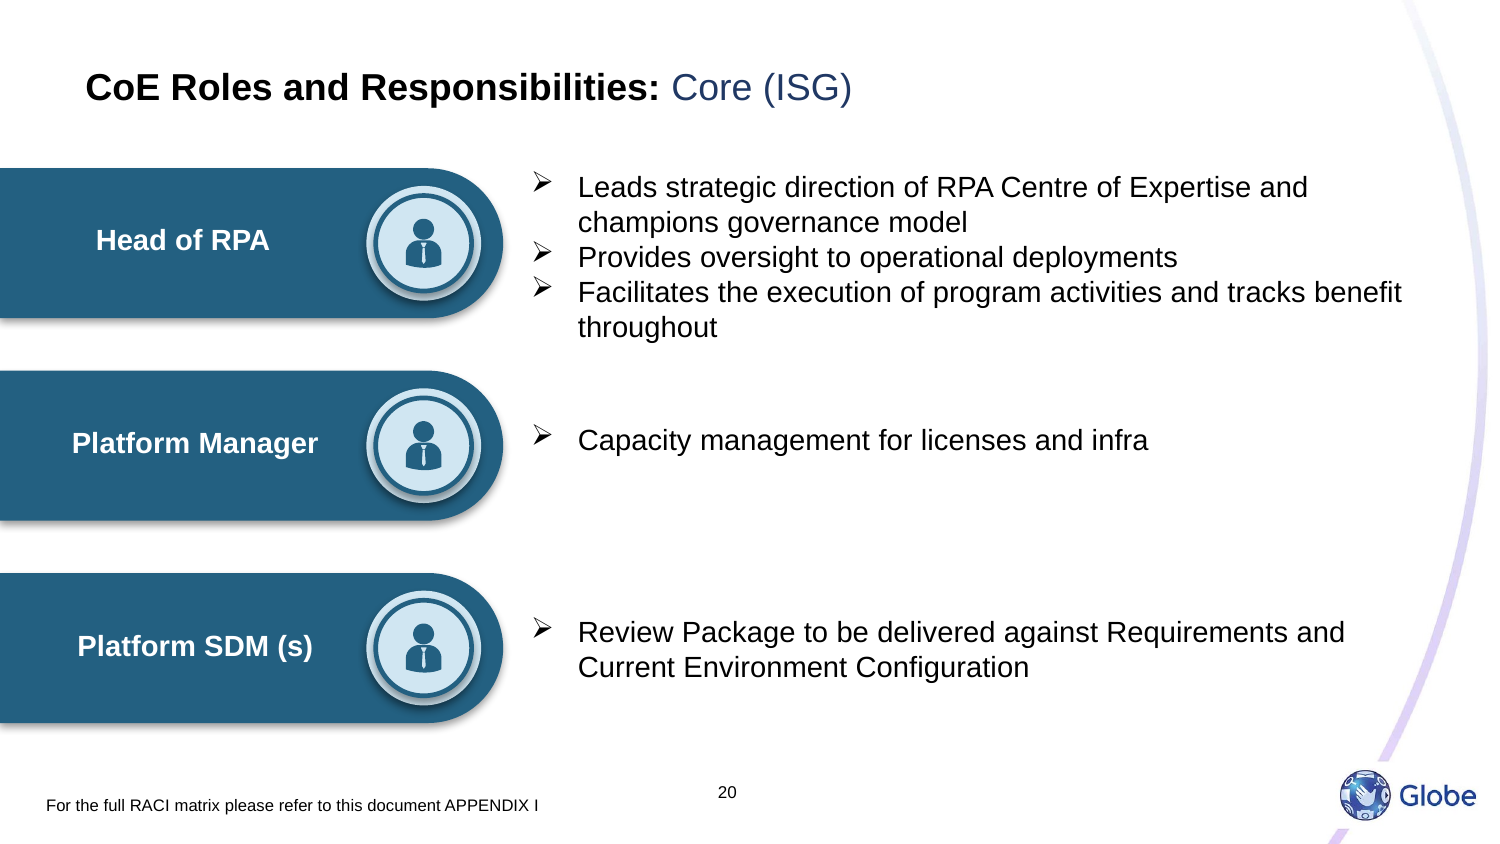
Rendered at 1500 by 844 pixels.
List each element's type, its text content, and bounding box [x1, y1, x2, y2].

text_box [0, 370, 504, 521]
text_box Capacity management for licenses and infra [516, 414, 1450, 464]
picture [0, 0, 1500, 844]
title CoE Roles and Responsibilities: Core (ISG) [70, 48, 1425, 124]
text_box Review Package to be delivered against Requirements and Current Environment Configuration [516, 606, 1450, 691]
text_box For the full RACI matrix please refer to this document APPENDIX I [31, 787, 613, 822]
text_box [0, 167, 504, 319]
text_box Leads strategic direction of RPA Centre of Expertise and champions governance model Provides oversight to operational deployments Facilitates the execution of program activities and tracks benefit throughout [516, 161, 1450, 351]
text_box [0, 572, 504, 724]
